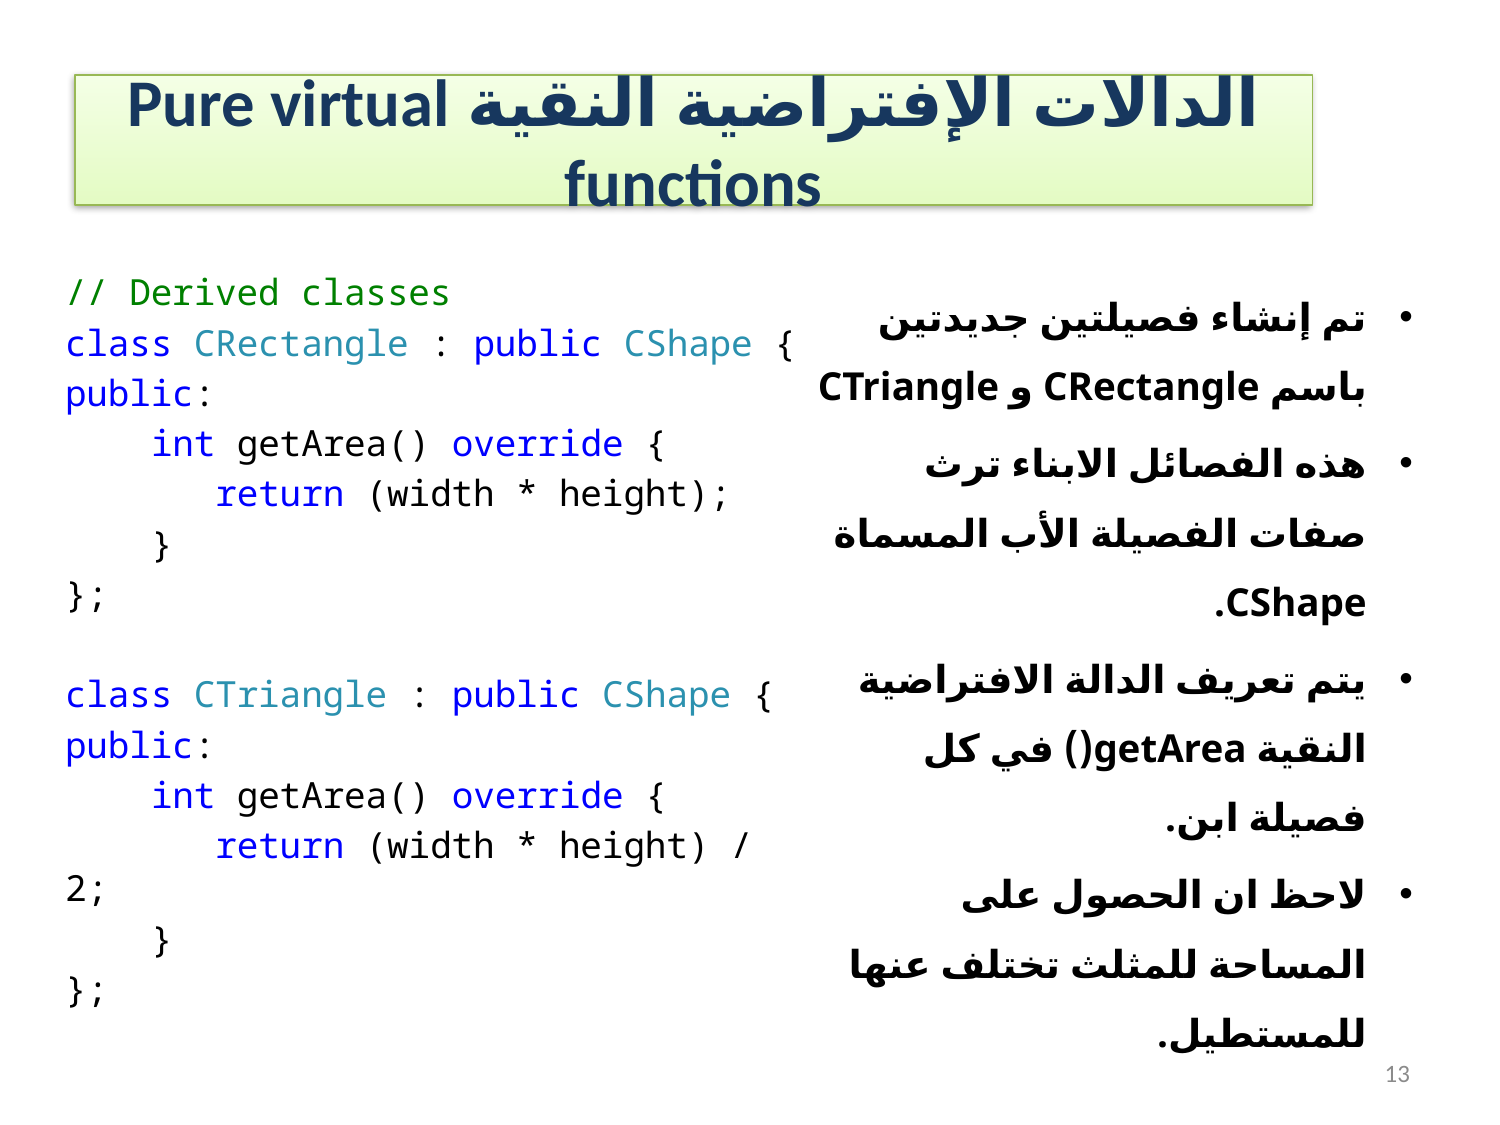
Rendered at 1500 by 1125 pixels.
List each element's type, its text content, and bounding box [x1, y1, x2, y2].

list تم إنشاء فصيلتين جديدتين باسم CRectangle و CTriangle هذه الفصائل الابناء ترث صفات الفصيلة الأب المسماة CShape. يتم تعريف الدالة الافتراضية النقية getArea() في كل فصيلة ابن. لاحظ ان الحصول على المساحة للمثلث تختلف عنها للمستطيل. [813, 262, 1425, 1075]
slide_number 13 [1074, 1075, 1425, 1103]
text_box // Derived classes class CRectangle : public CShape { public: int getArea() override { return (width * height); } }; class CTriangle : public CShape { public: int getArea() override { return (width * height) / 2; } }; [49, 262, 813, 1075]
title الدالات الإفتراضية النقية Pure virtual functions [74, 74, 1313, 206]
